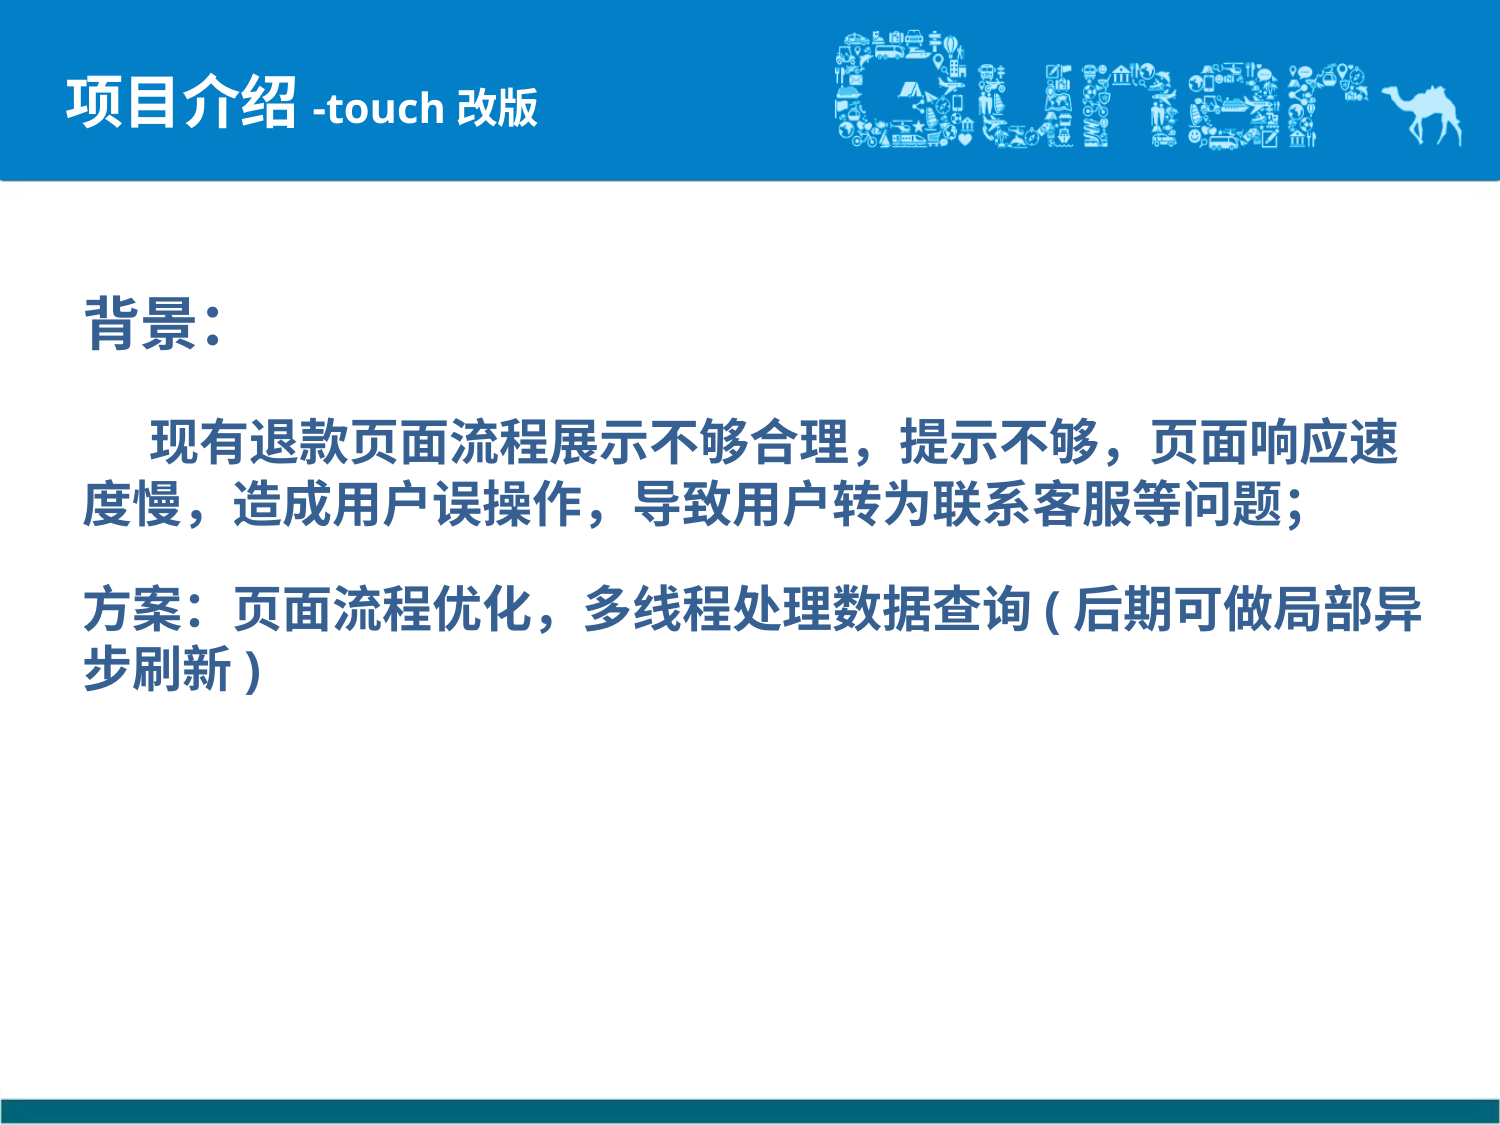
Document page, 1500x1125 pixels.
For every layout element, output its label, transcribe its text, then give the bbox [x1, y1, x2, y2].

text_box 背景： 现有退款页面流程展示不够合理，提示不够，页面响应速度慢，造成用户误操作，导致用户转为联系客服等问题； 方案：页面流程优化，多线程处理数据查询(后期可做局部异步刷新) [82, 263, 1425, 722]
picture [0, 0, 1500, 1125]
text_box 项目介绍-touch改版 [50, 7, 1285, 194]
